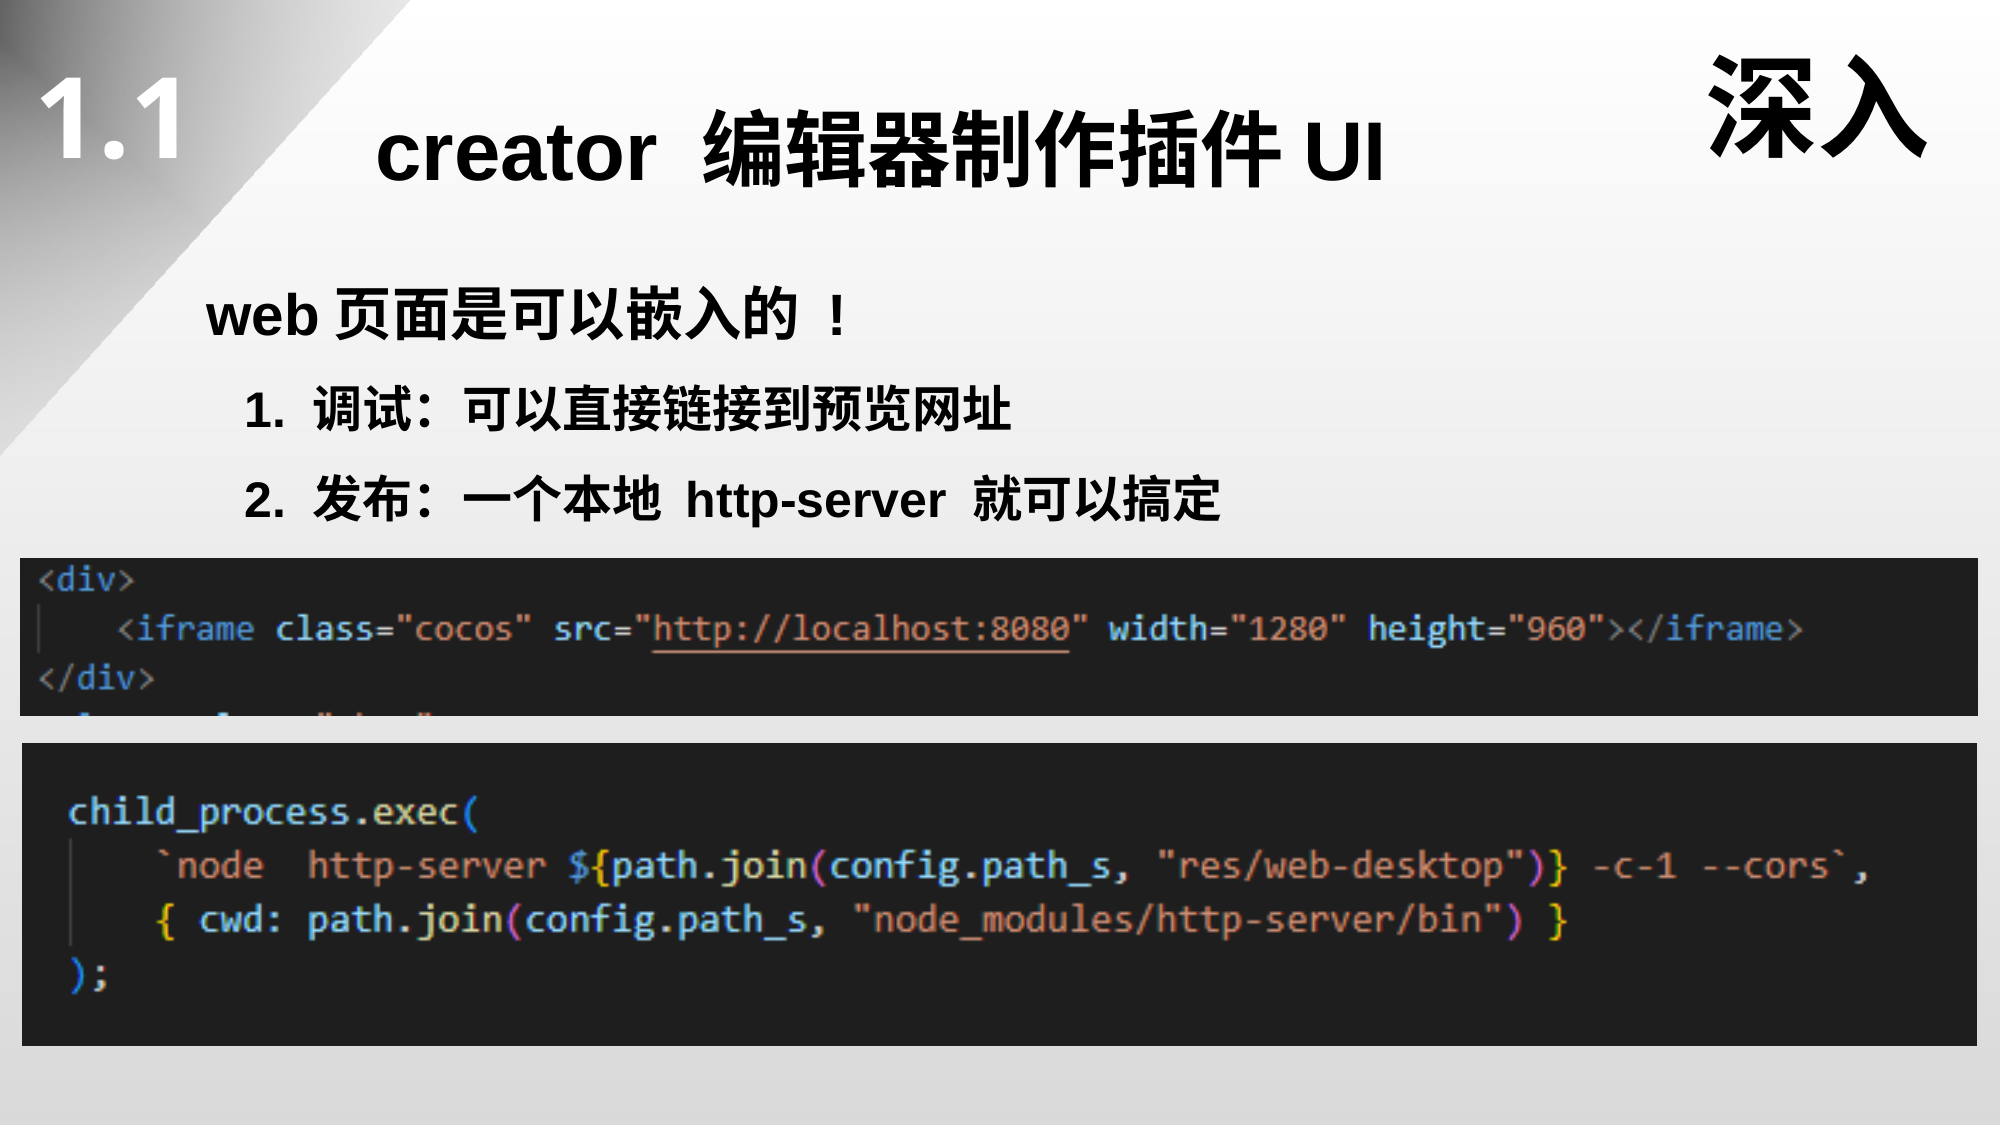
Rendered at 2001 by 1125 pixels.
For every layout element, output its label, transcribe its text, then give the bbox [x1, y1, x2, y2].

picture [0, 0, 299, 474]
text_box 深入 [1690, 30, 1980, 180]
text_box 2. 发布：一个本地 http-server 就可以搞定 [230, 459, 1366, 535]
text_box 1. 调试：可以直接链接到预览网址 [299, 369, 1366, 445]
picture [22, 743, 1977, 1046]
text_box creator 编辑器制作插件UI [360, 89, 1402, 205]
text_box web页面是可以嵌入的 ! [299, 269, 1735, 355]
picture [20, 558, 1978, 717]
